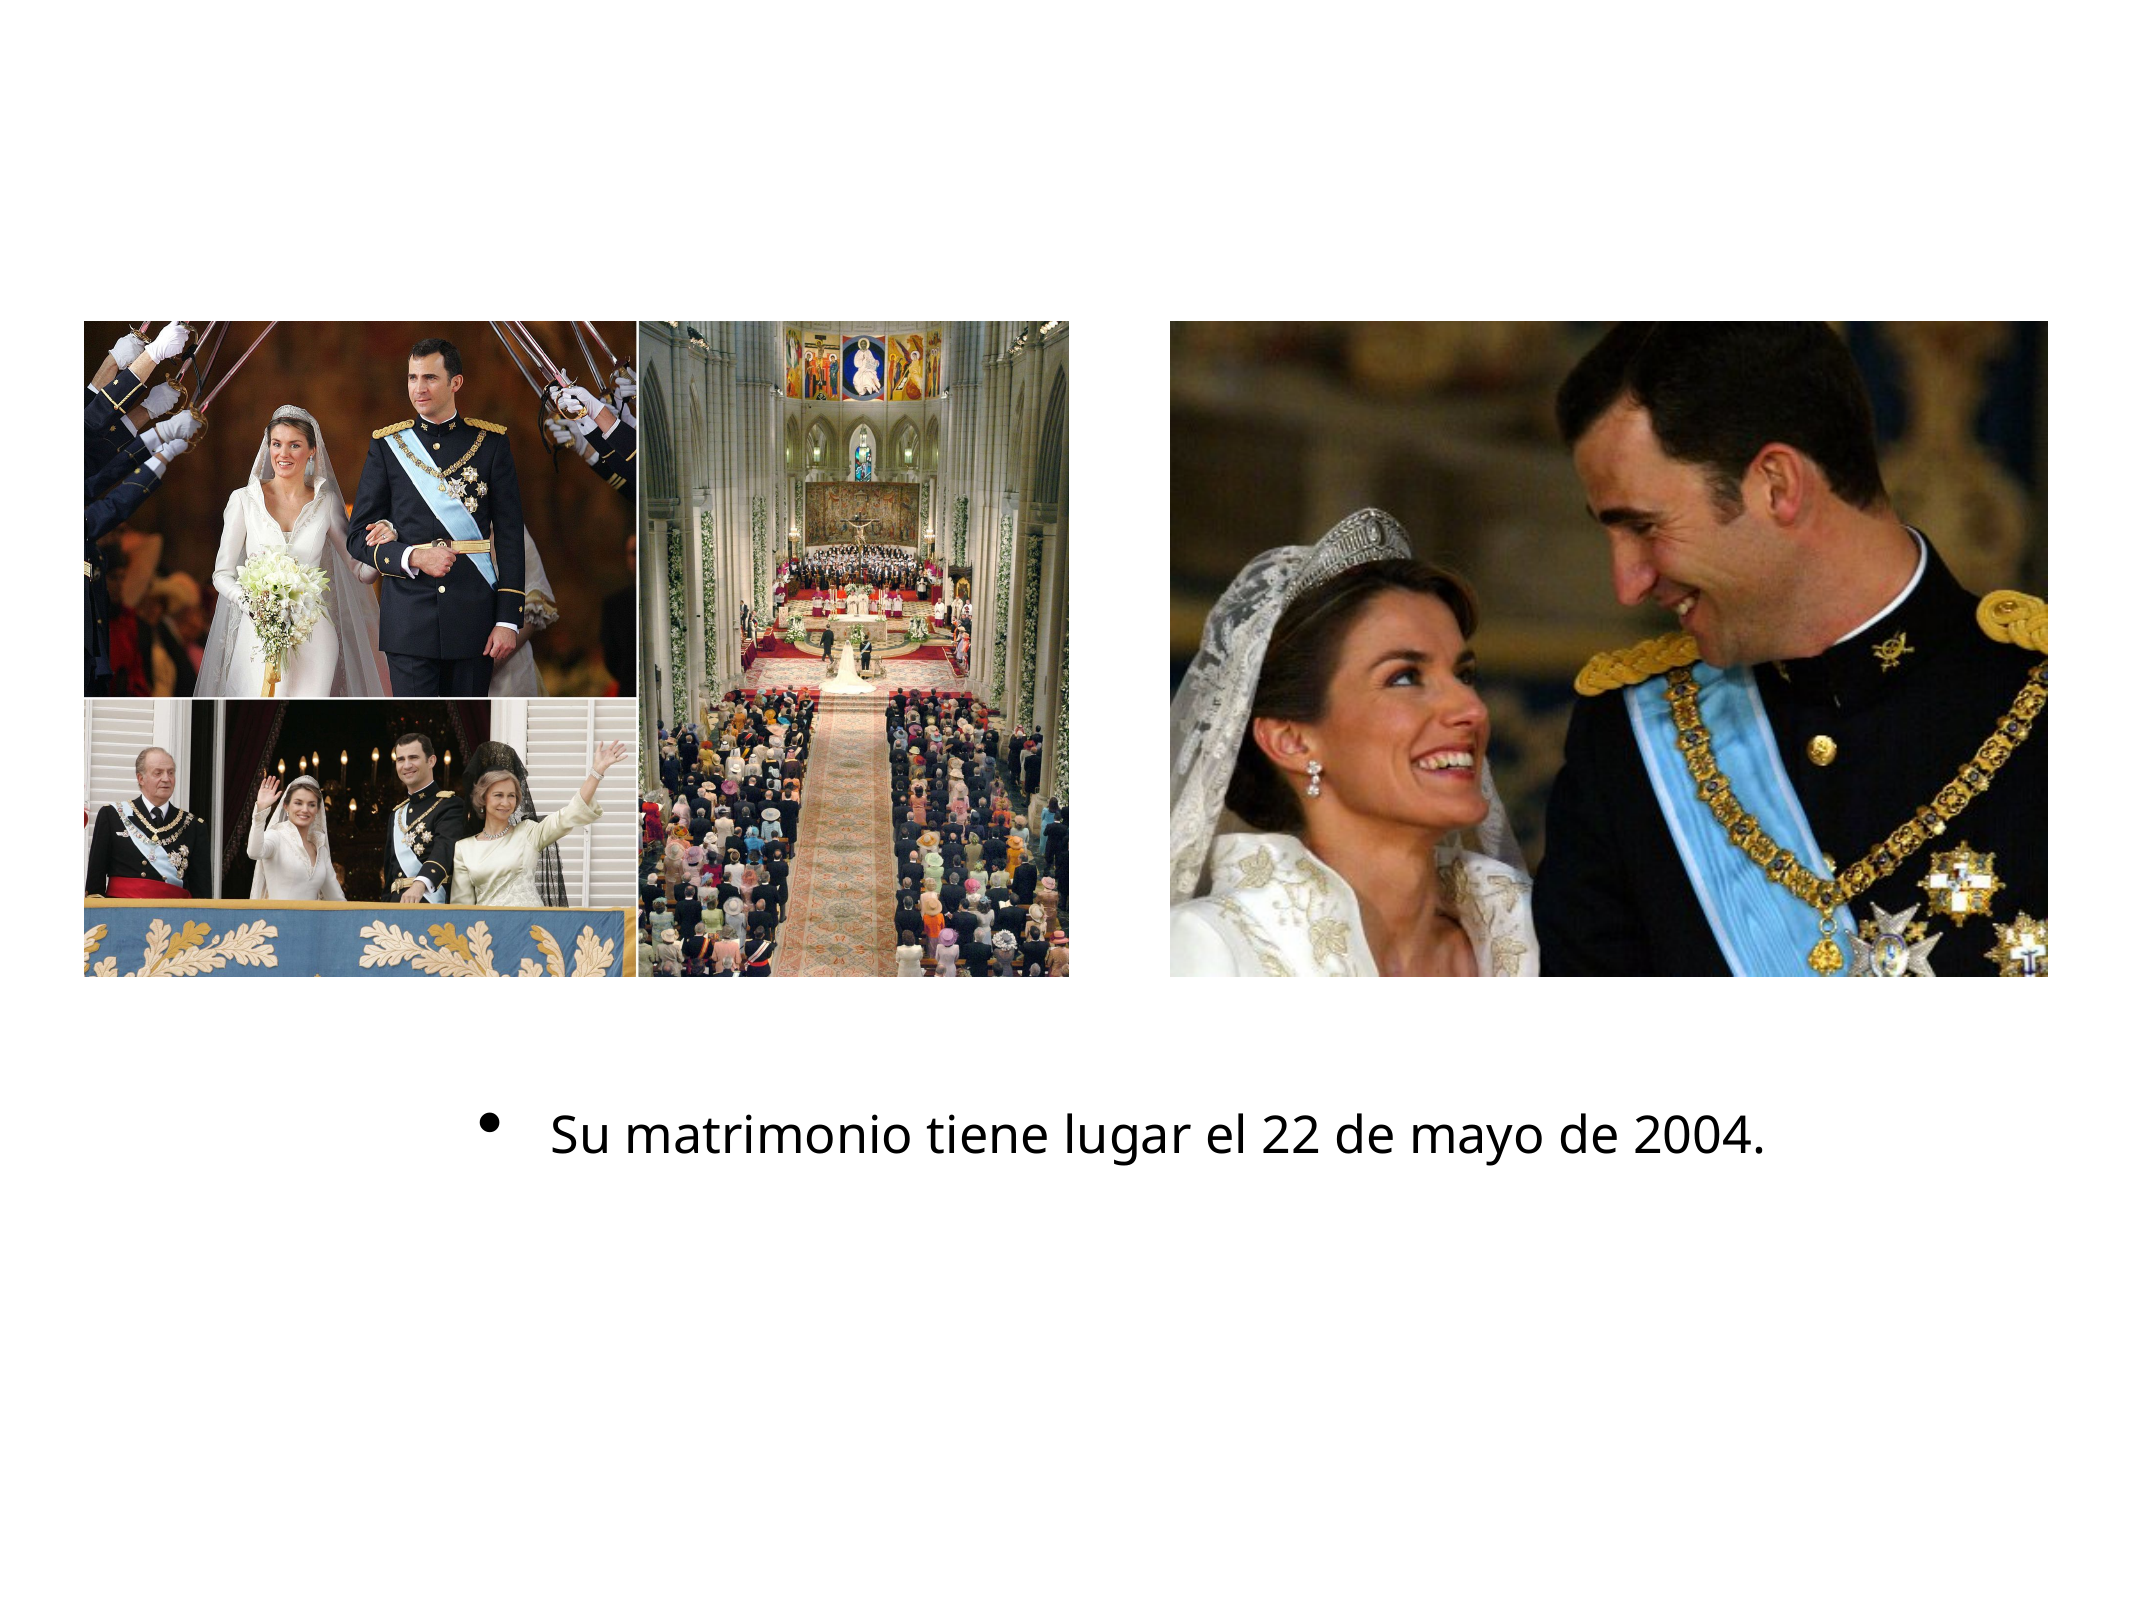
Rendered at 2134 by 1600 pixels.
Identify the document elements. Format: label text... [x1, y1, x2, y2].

picture [83, 320, 1069, 978]
list Su matrimonio tiene lugar el 22 de mayo de 2004. [468, 1049, 2134, 1215]
picture [1169, 320, 2048, 978]
